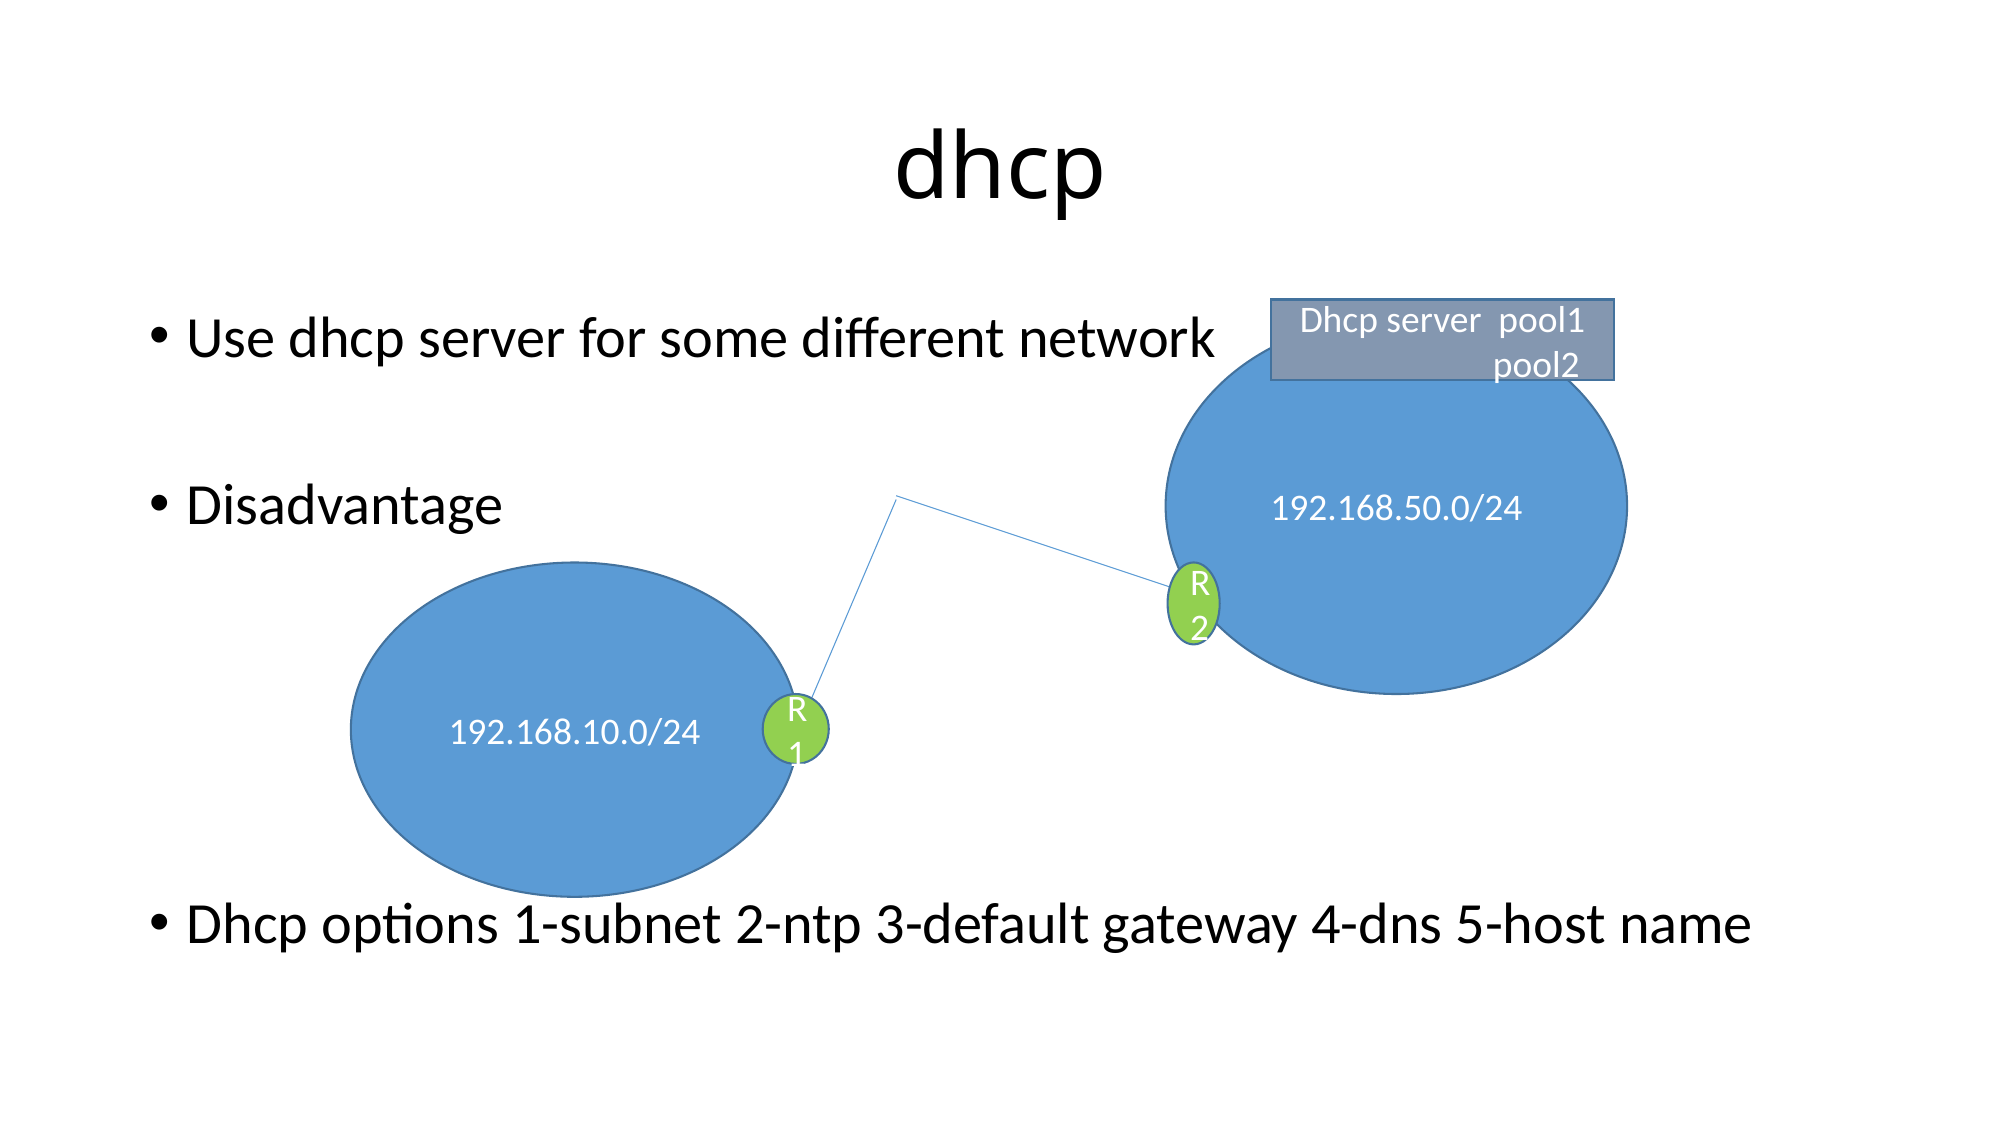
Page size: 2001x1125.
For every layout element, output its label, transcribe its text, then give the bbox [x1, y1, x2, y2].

text_box R2 [1166, 561, 1221, 646]
text_box Dhcp server pool1 pool2 [1270, 298, 1615, 381]
list Use dhcp server for some different network Disadvantage Dhcp options 1-subnet 2-ntp 3-default gateway 4-dns 5-host name [134, 299, 1860, 1014]
text_box R1 [761, 692, 830, 765]
text_box 192.168.50.0/24 [1164, 347, 1629, 696]
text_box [798, 499, 897, 730]
text_box 192.168.10.0/24 [349, 561, 795, 898]
title dhcp [137, 59, 1863, 278]
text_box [896, 495, 1194, 595]
